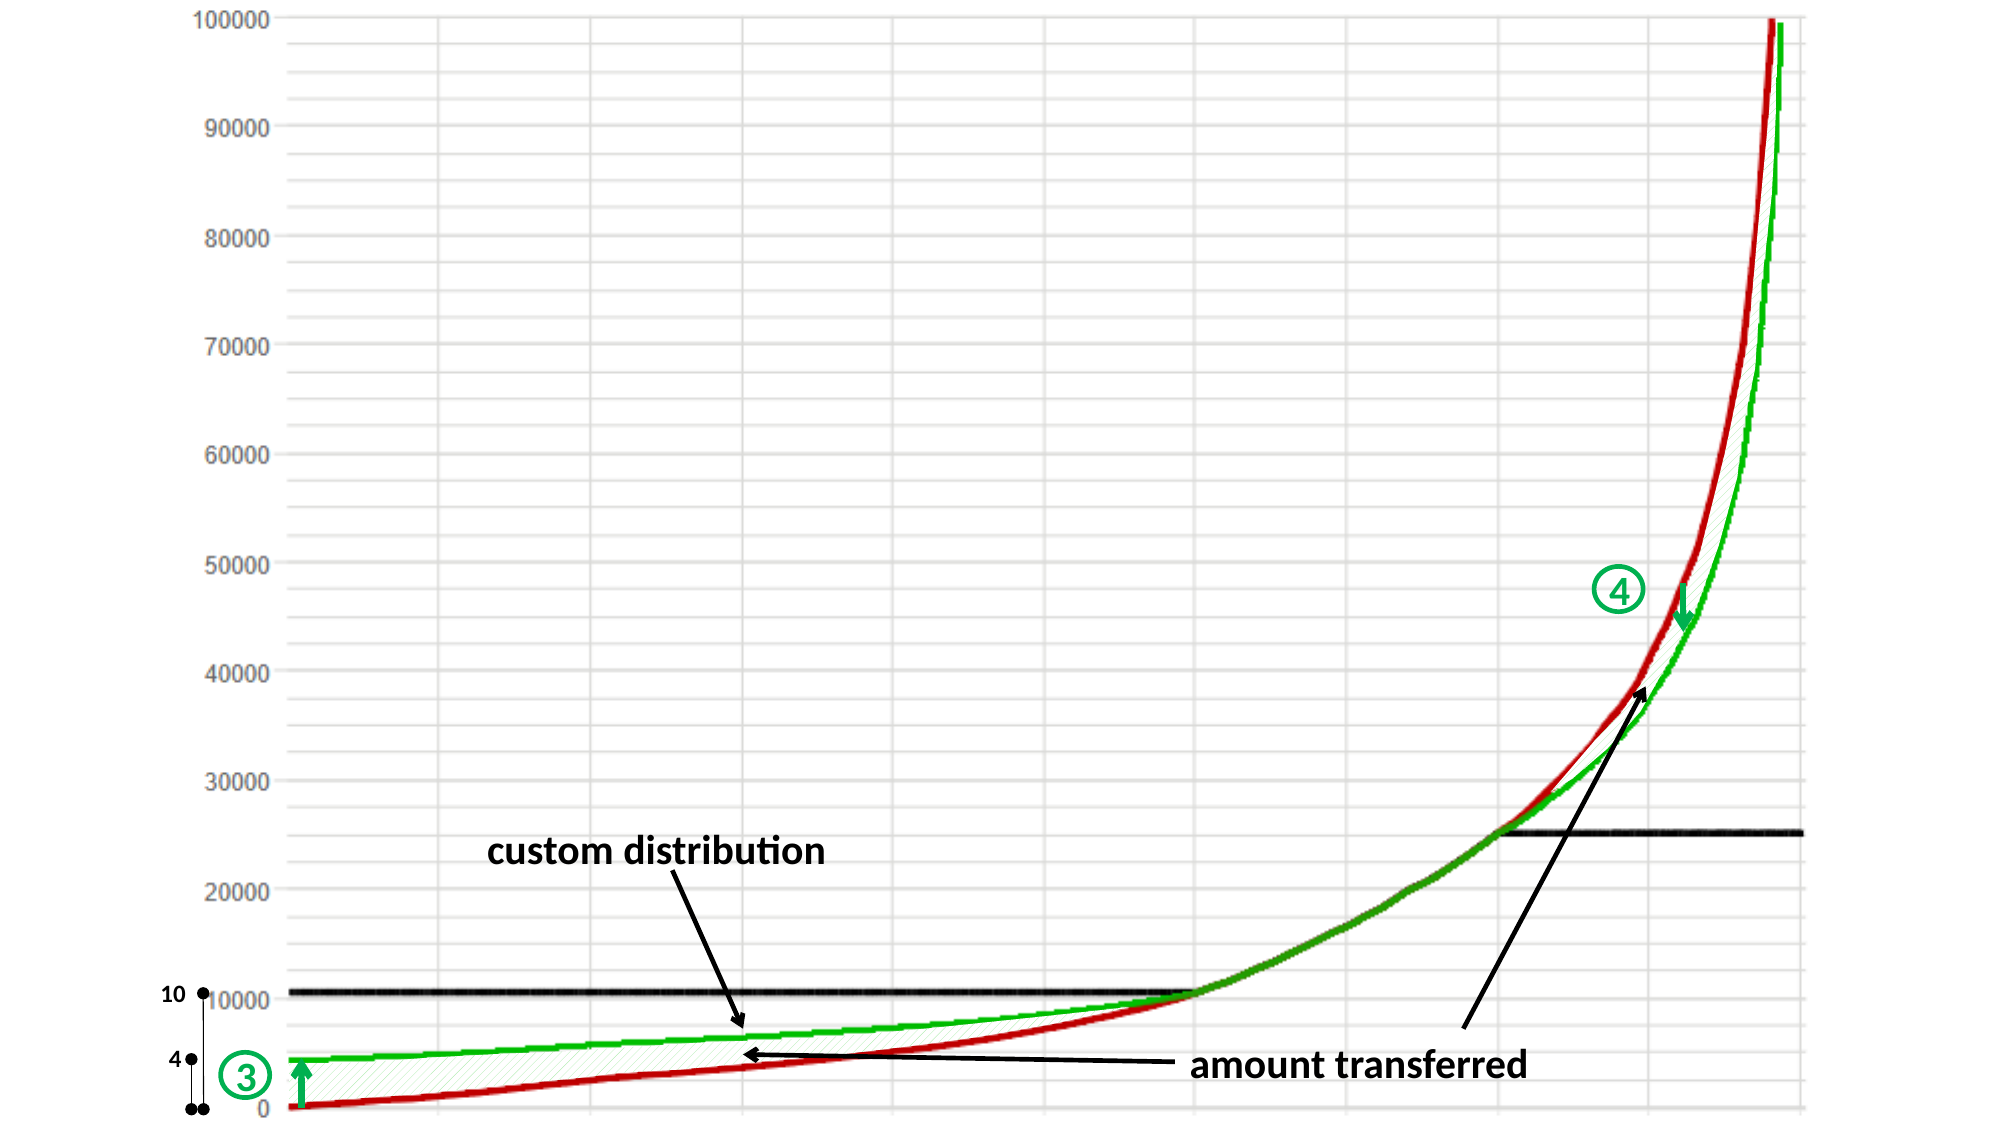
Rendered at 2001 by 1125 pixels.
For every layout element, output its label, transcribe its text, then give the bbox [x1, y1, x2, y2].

text_box 4 [154, 1035, 191, 1080]
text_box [672, 870, 744, 1029]
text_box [742, 1054, 1171, 1063]
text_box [1463, 686, 1646, 1029]
picture [191, 0, 1810, 1125]
text_box 10 [145, 970, 191, 1016]
